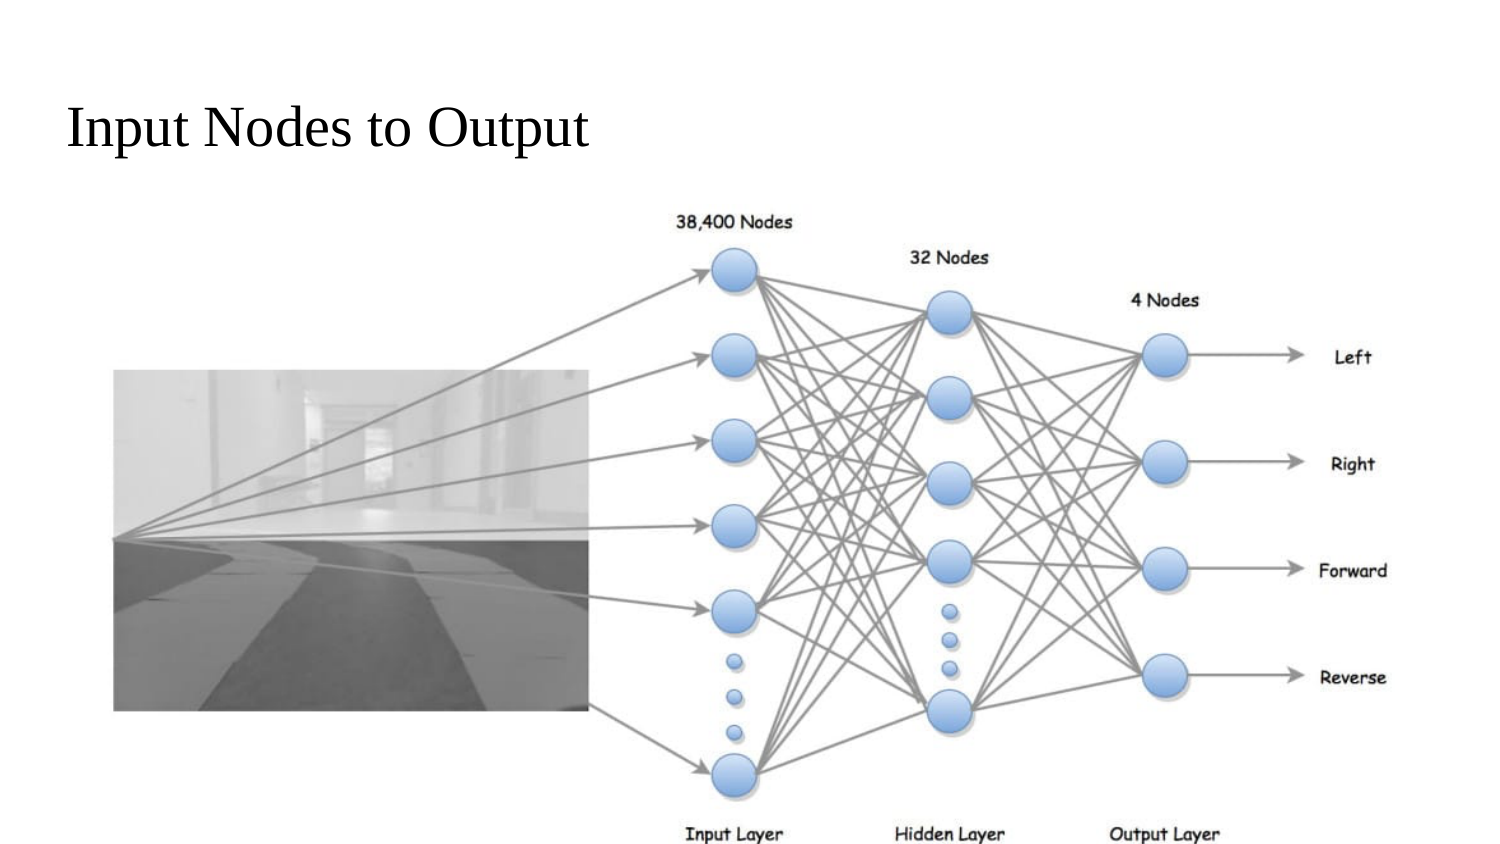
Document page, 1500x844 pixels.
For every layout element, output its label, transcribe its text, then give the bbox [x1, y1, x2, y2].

picture [98, 204, 1402, 844]
title Input Nodes to Output [51, 72, 1449, 167]
